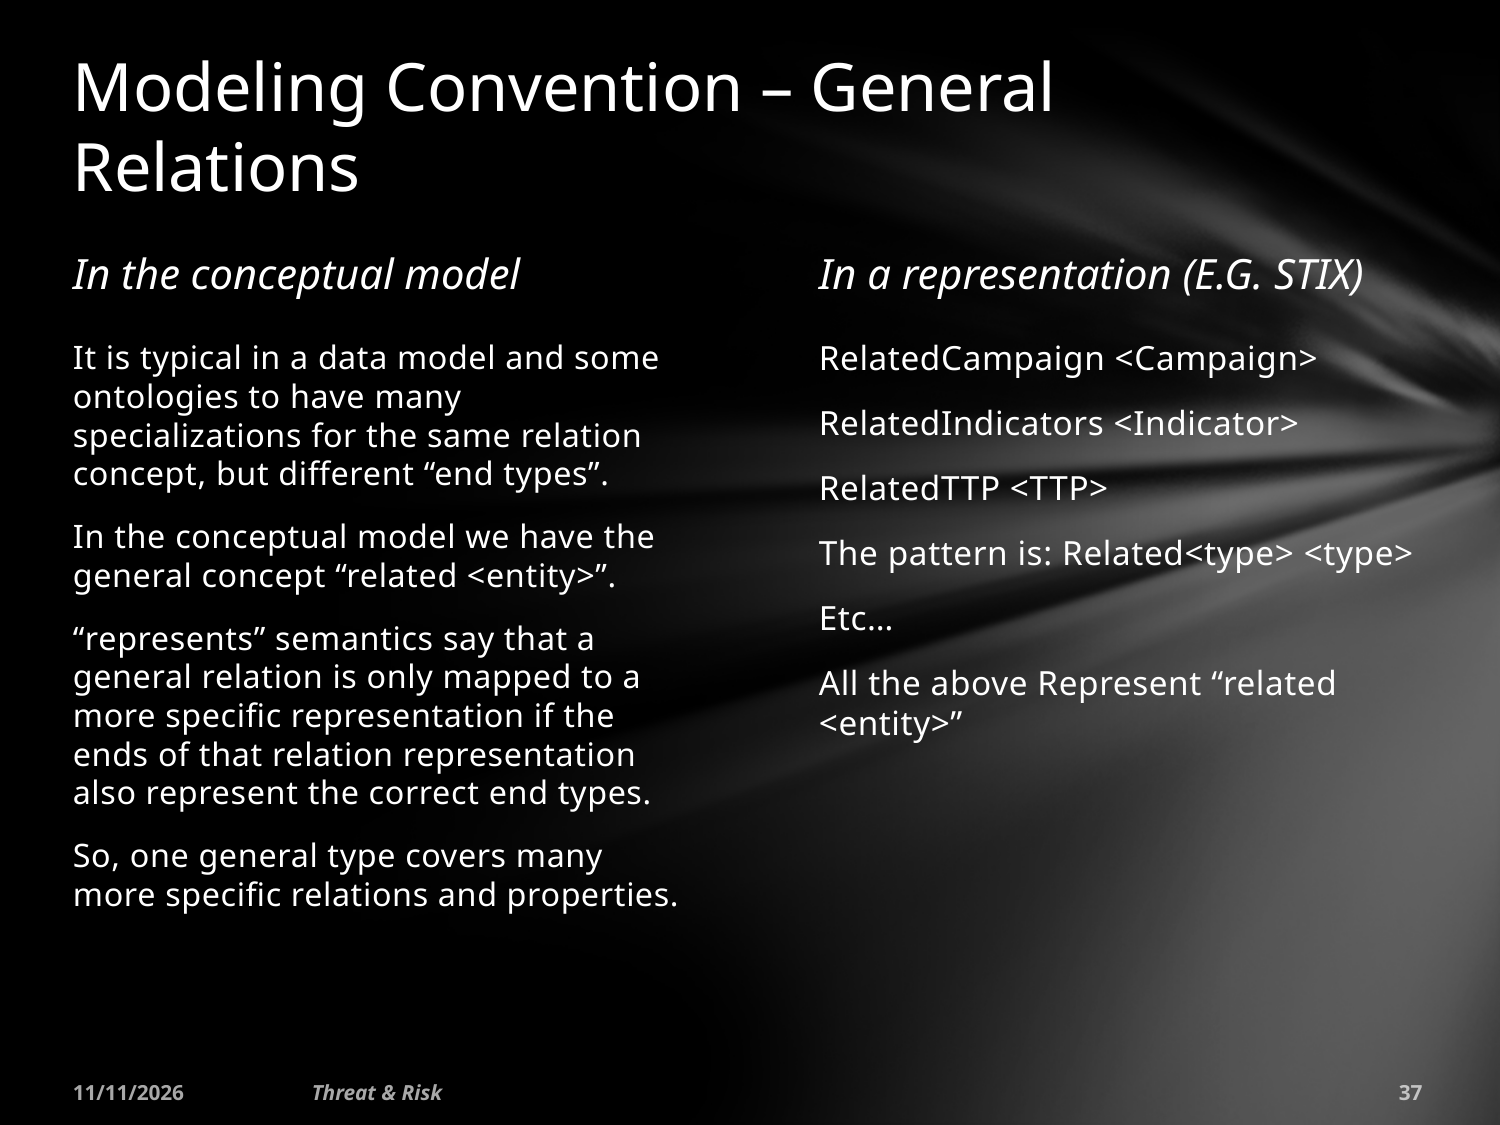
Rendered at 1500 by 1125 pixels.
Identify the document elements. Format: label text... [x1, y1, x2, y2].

list RelatedCampaign <Campaign> RelatedIndicators <Indicator> RelatedTTP <TTP> The pattern is: Related<type> <type> Etc… All the above Represent “related <entity>” [803, 329, 1442, 943]
slide_number 37 [1293, 1073, 1438, 1115]
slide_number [57, 1073, 296, 1115]
footer Threat & Risk [296, 1073, 968, 1115]
title Modeling Convention – General Relations [57, 37, 1318, 213]
list In a representation (E.G. STIX) [803, 239, 1442, 324]
list It is typical in a data model and some ontologies to have many specializations for the same relation concept, but different “end types”. In the conceptual model we have the general concept “related <entity>”. “represents” semantics say that a general relation is only mapped to a more specific representation if the ends of that relation representation also represent the correct end types. So, one general type covers many more specific relations and properties. [57, 329, 696, 943]
list In the conceptual model [57, 239, 696, 324]
